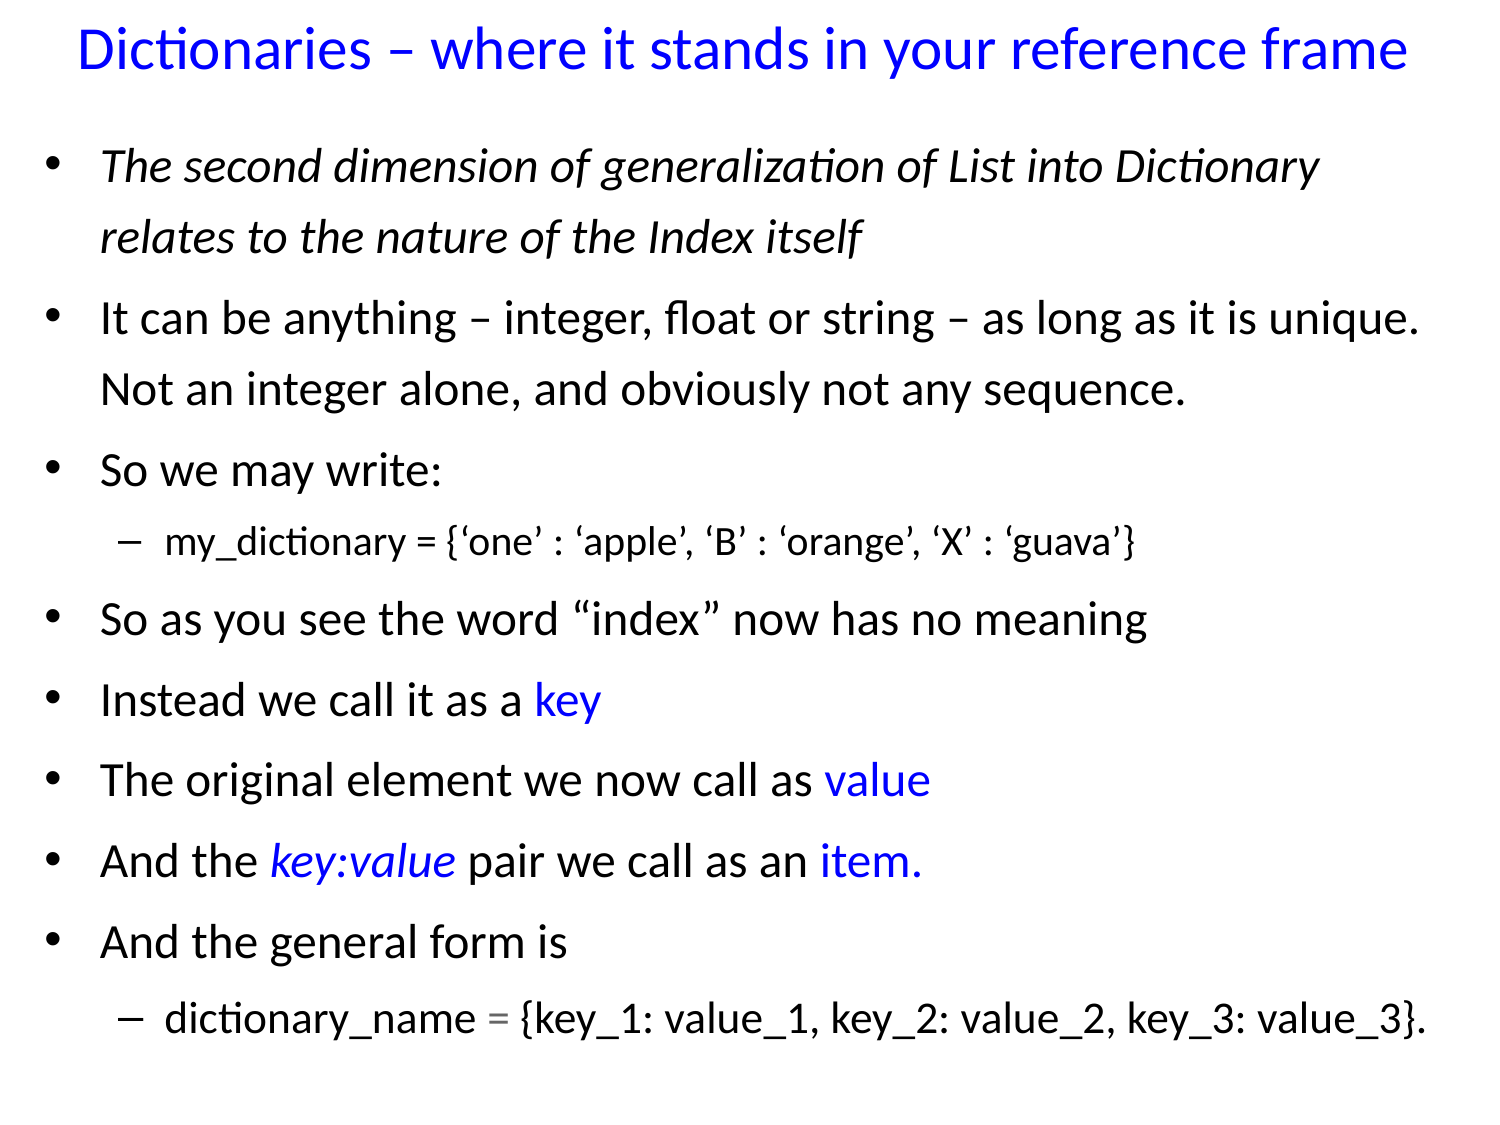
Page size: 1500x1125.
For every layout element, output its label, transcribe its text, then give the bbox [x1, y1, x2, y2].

list The second dimension of generalization of List into Dictionary relates to the nature of the Index itself It can be anything – integer, float or string – as long as it is unique. Not an integer alone, and obviously not any sequence. So we may write: my_dictionary = {‘one’ : ‘apple’, ‘B’ : ‘orange’, ‘X’ : ‘guava’} So as you see the word “index” now has no meaning Instead we call it as a key The original element we now call as value And the key:value pair we call as an item. And the general form is dictionary_name = {key_1: value_1, key_2: value_2, key_3: value_3}. [29, 113, 1459, 1083]
title Dictionaries – where it stands in your reference frame [29, 0, 1459, 90]
